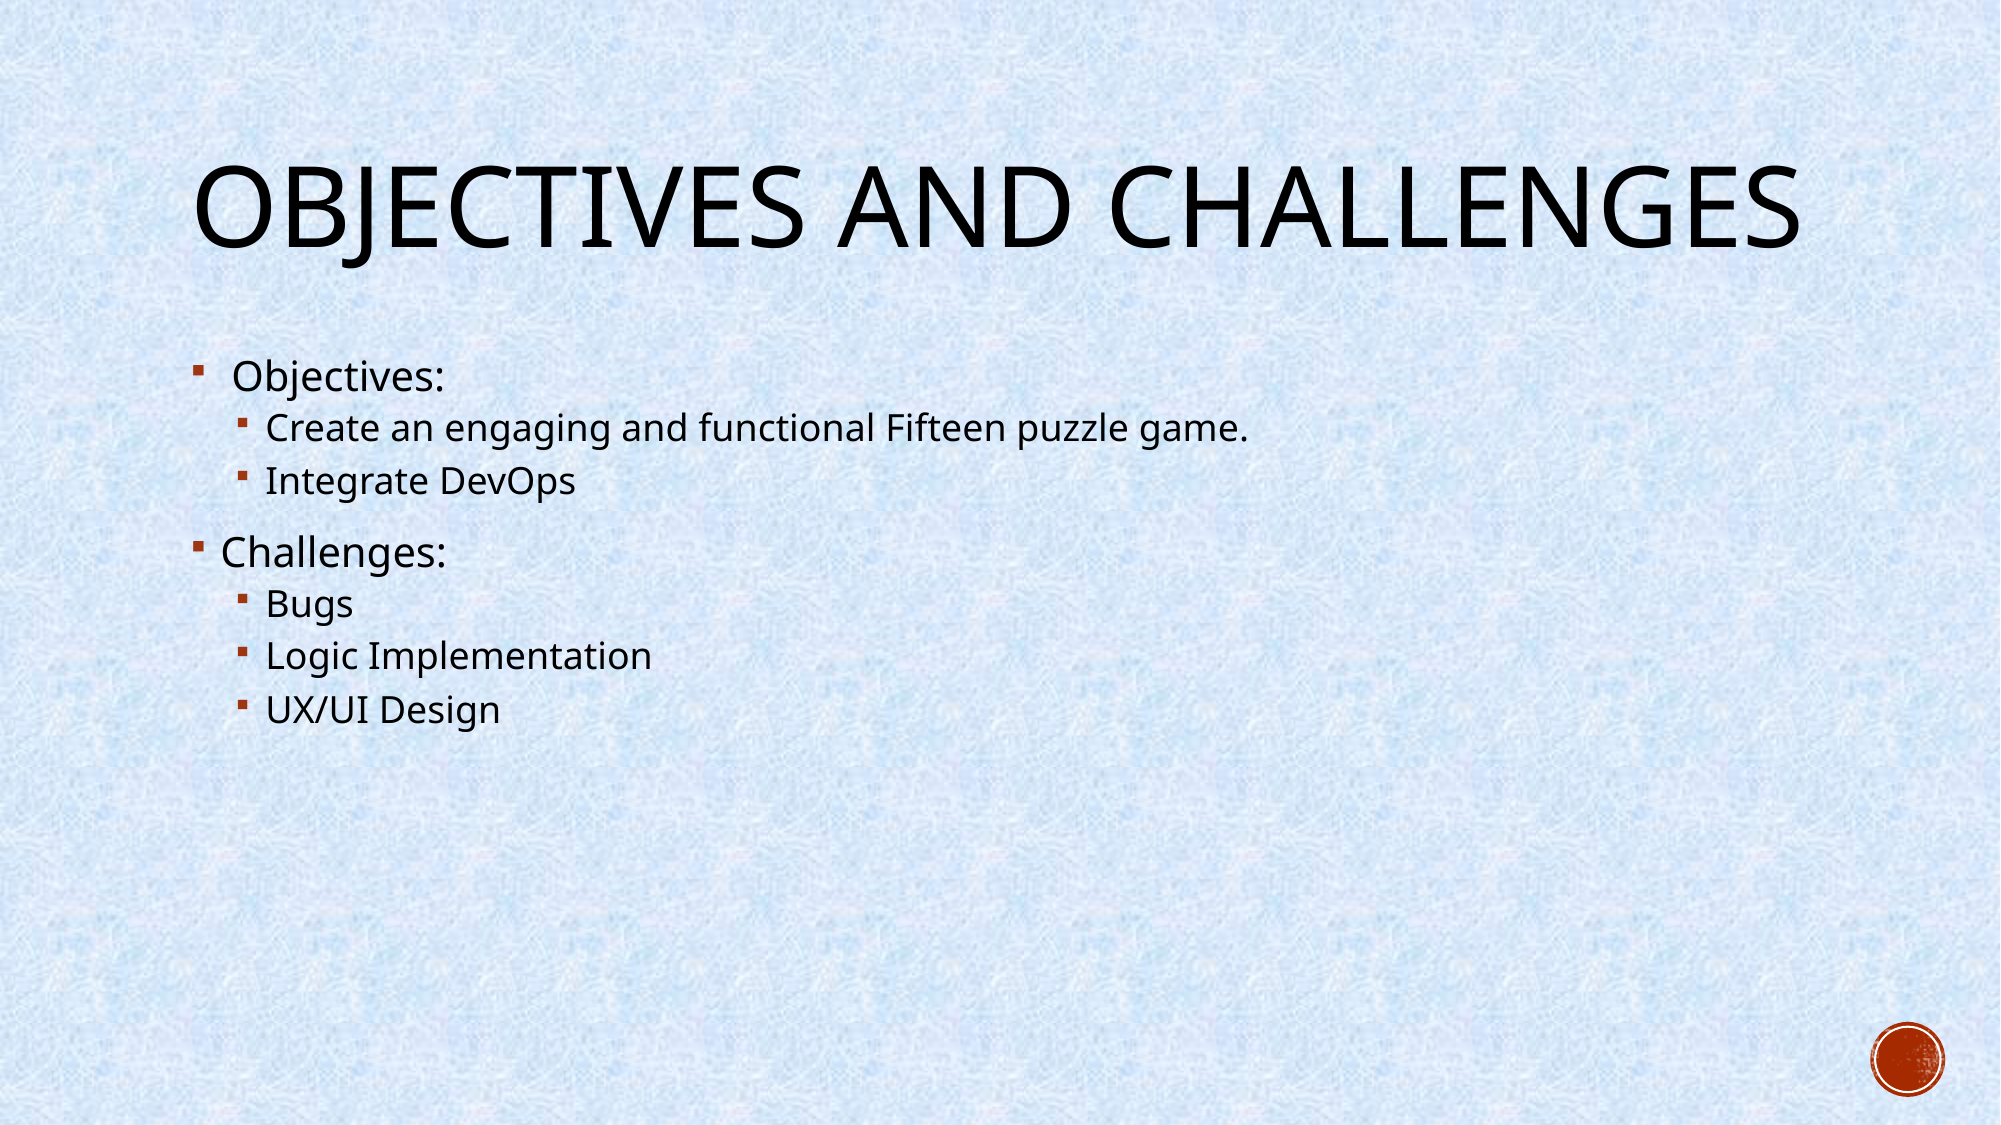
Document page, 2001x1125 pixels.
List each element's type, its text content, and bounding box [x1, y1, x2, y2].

title Objectives and Challenges [175, 79, 1826, 344]
list Objectives: Create an engaging and functional Fifteen puzzle game. Integrate DevOps Challenges: Bugs Logic Implementation UX/UI Design [175, 348, 1826, 1013]
picture [0, 0, 2001, 1125]
